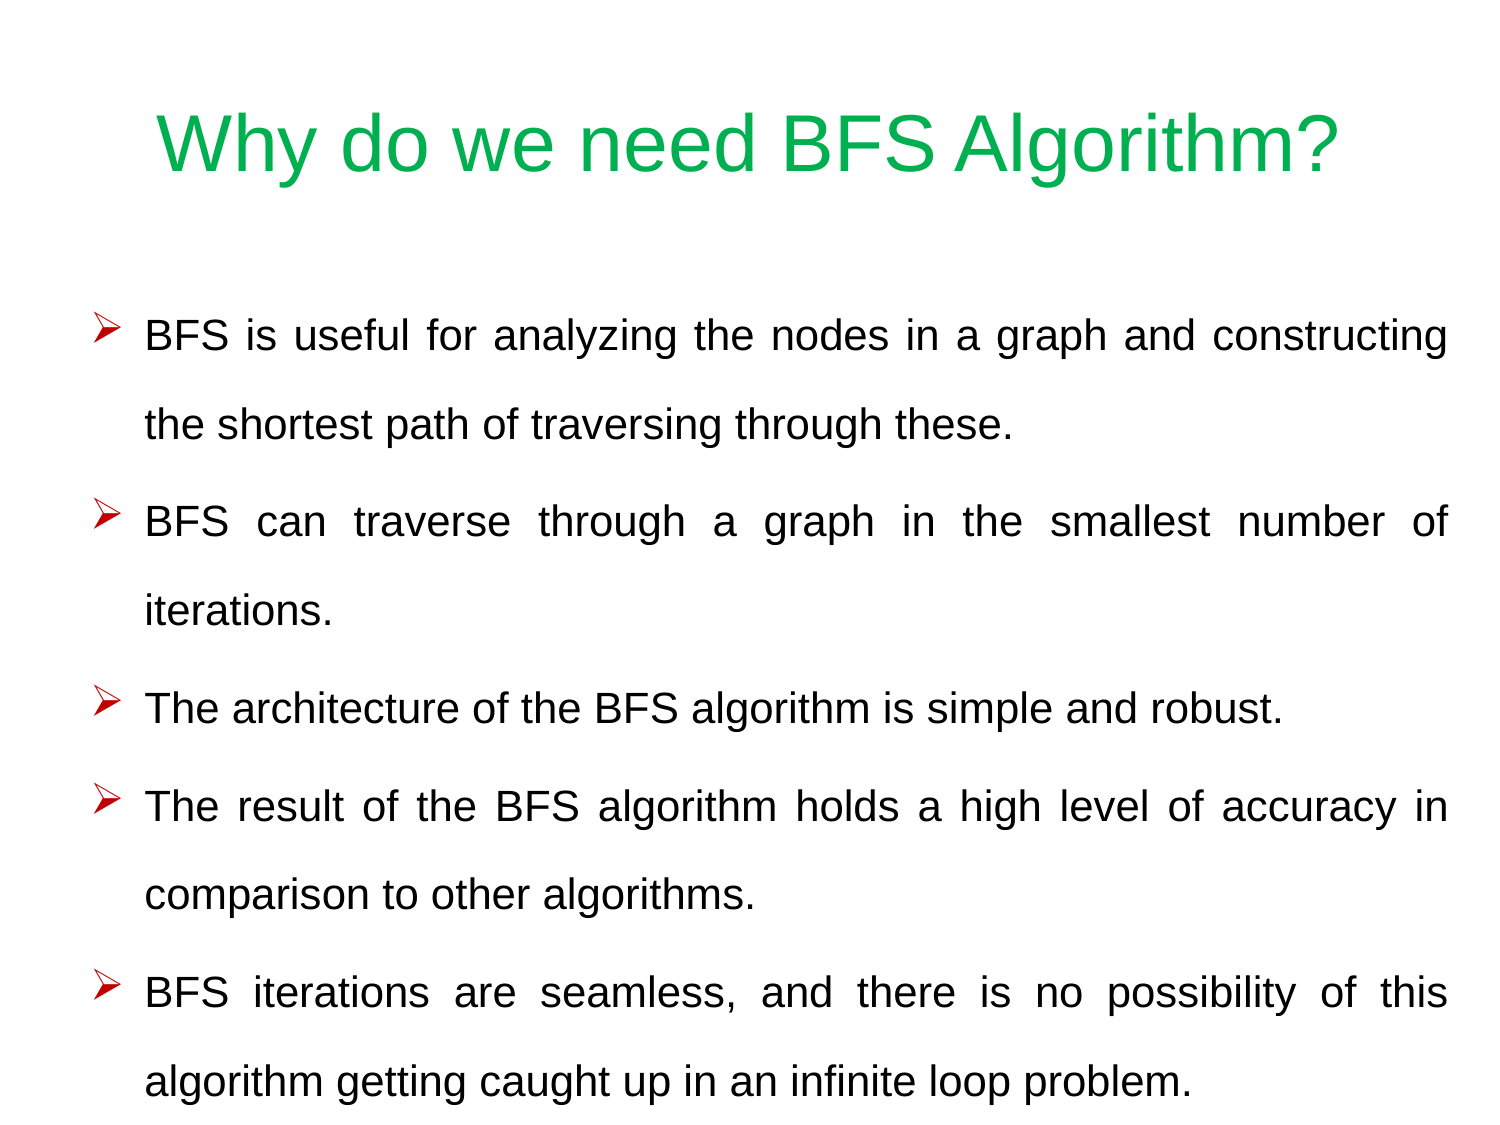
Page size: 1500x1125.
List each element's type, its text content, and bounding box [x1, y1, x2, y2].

list BFS is useful for analyzing the nodes in a graph and constructing the shortest path of traversing through these. BFS can traverse through a graph in the smallest number of iterations. The architecture of the BFS algorithm is simple and robust. The result of the BFS algorithm holds a high level of accuracy in comparison to other algorithms. BFS iterations are seamless, and there is no possibility of this algorithm getting caught up in an infinite loop problem. [75, 262, 1465, 1125]
title Why do we need BFS Algorithm? [75, 45, 1425, 233]
